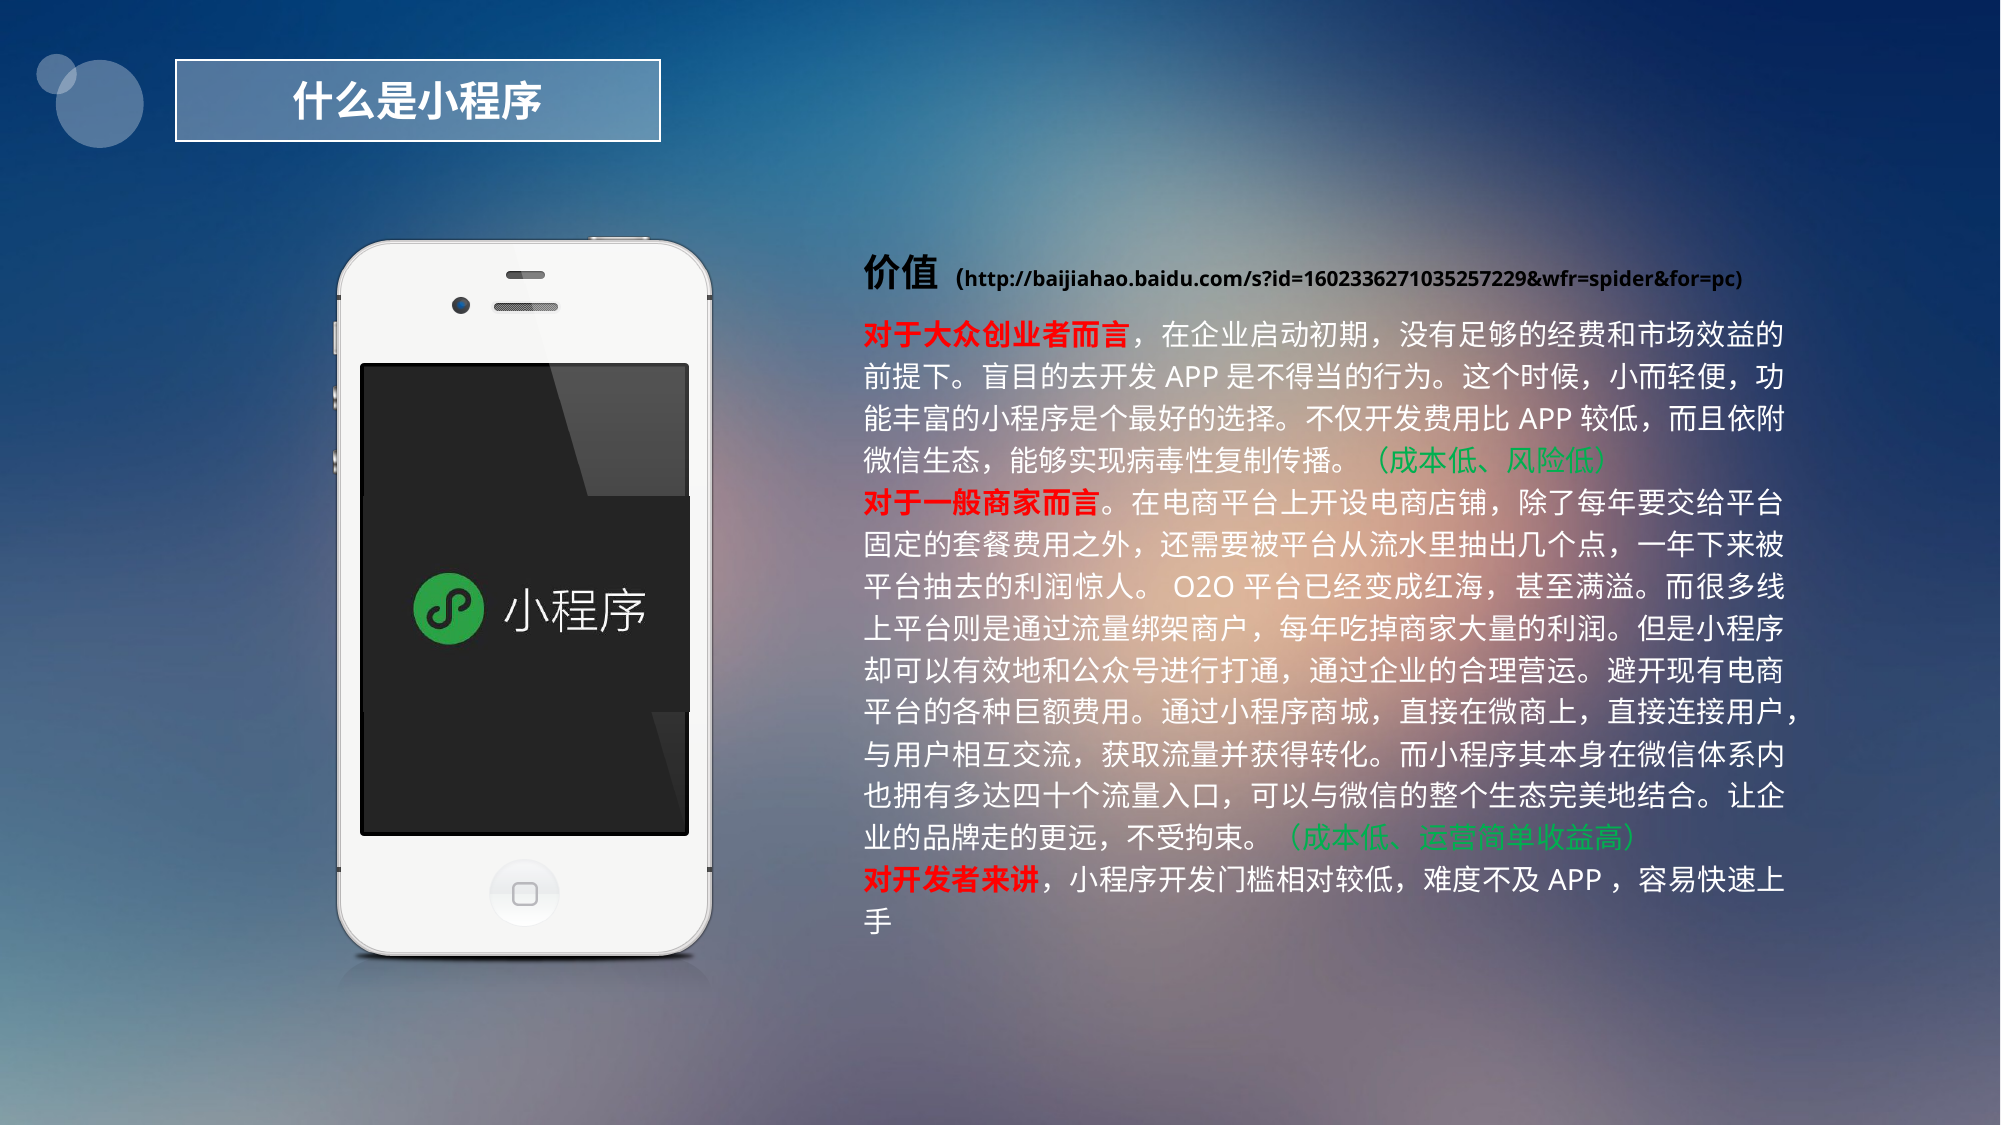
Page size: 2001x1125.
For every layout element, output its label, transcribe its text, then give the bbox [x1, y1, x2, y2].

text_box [36, 53, 144, 149]
text_box [175, 59, 661, 67]
text_box 对于大众创业者而言，在企业启动初期，没有足够的经费和市场效益的前提下。盲目的去开发APP是不得当的行为。这个时候，小而轻便，功能丰富的小程序是个最好的选择。不仅开发费用比APP较低，而且依附微信生态，能够实现病毒性复制传播。（成本低、风险低） 对于一般商家而言。在电商平台上开设电商店铺，除了每年要交给平台固定的套餐费用之外，还需要被平台从流水里抽出几个点，一年下来被平台抽去的利润惊人。O2O平台已经变成红海，甚至满溢。而很多线上平台则是通过流量绑架商户，每年吃掉商家大量的利润。但是小程序却可以有效地和公众号进行打通，通过企业的合理营运。避开现有电商平台的各种巨额费用。通过小程序商城，直接在微商上，直接连接用户，与用户相互交流，获取流量并获得转化。而小程序其本身在微信体系内也拥有多达四十个流量入口，可以与微信的整个生态完美地结合。让企业的品牌走的更远，不受拘束。（成本低、运营简单收益高） 对开发者来讲，小程序开发门槛相对较低，难度不及APP，容易快速上手 [848, 302, 1801, 946]
text_box 价值 (http://baijiahao.baidu.com/s?id=1602336271035257229&wfr=spider&for=pc) [848, 241, 1858, 302]
text_box 什么是小程序 [161, 67, 675, 183]
picture [0, 0, 2001, 1125]
